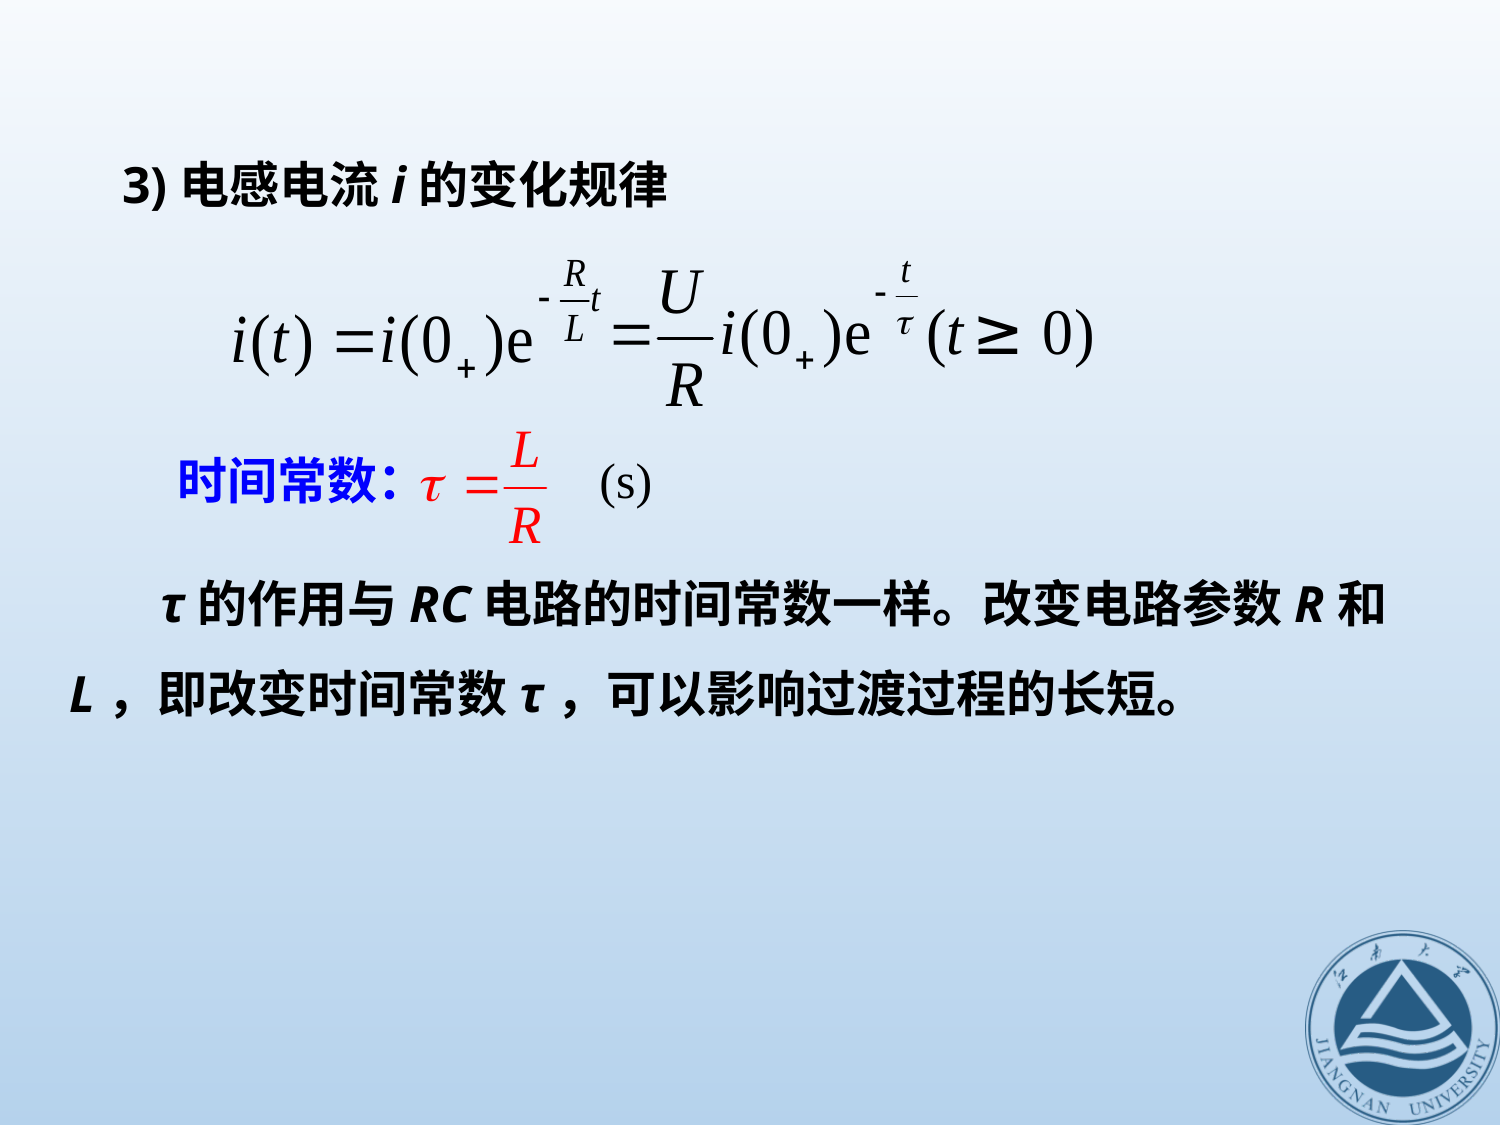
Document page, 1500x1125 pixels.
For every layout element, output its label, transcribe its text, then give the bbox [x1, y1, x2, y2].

text_box 时间常数： [162, 442, 415, 517]
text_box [224, 246, 600, 390]
picture [1305, 929, 1500, 1125]
text_box 3)电感电流i的变化规律 [43, 146, 748, 221]
text_box τ的作用与RC电路的时间常数一样。改变电路参数R和L，即改变时间常数τ，可以影响过渡过程的长短。 [54, 535, 1440, 731]
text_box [600, 245, 1100, 413]
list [415, 415, 556, 552]
text_box (s) [584, 440, 668, 516]
